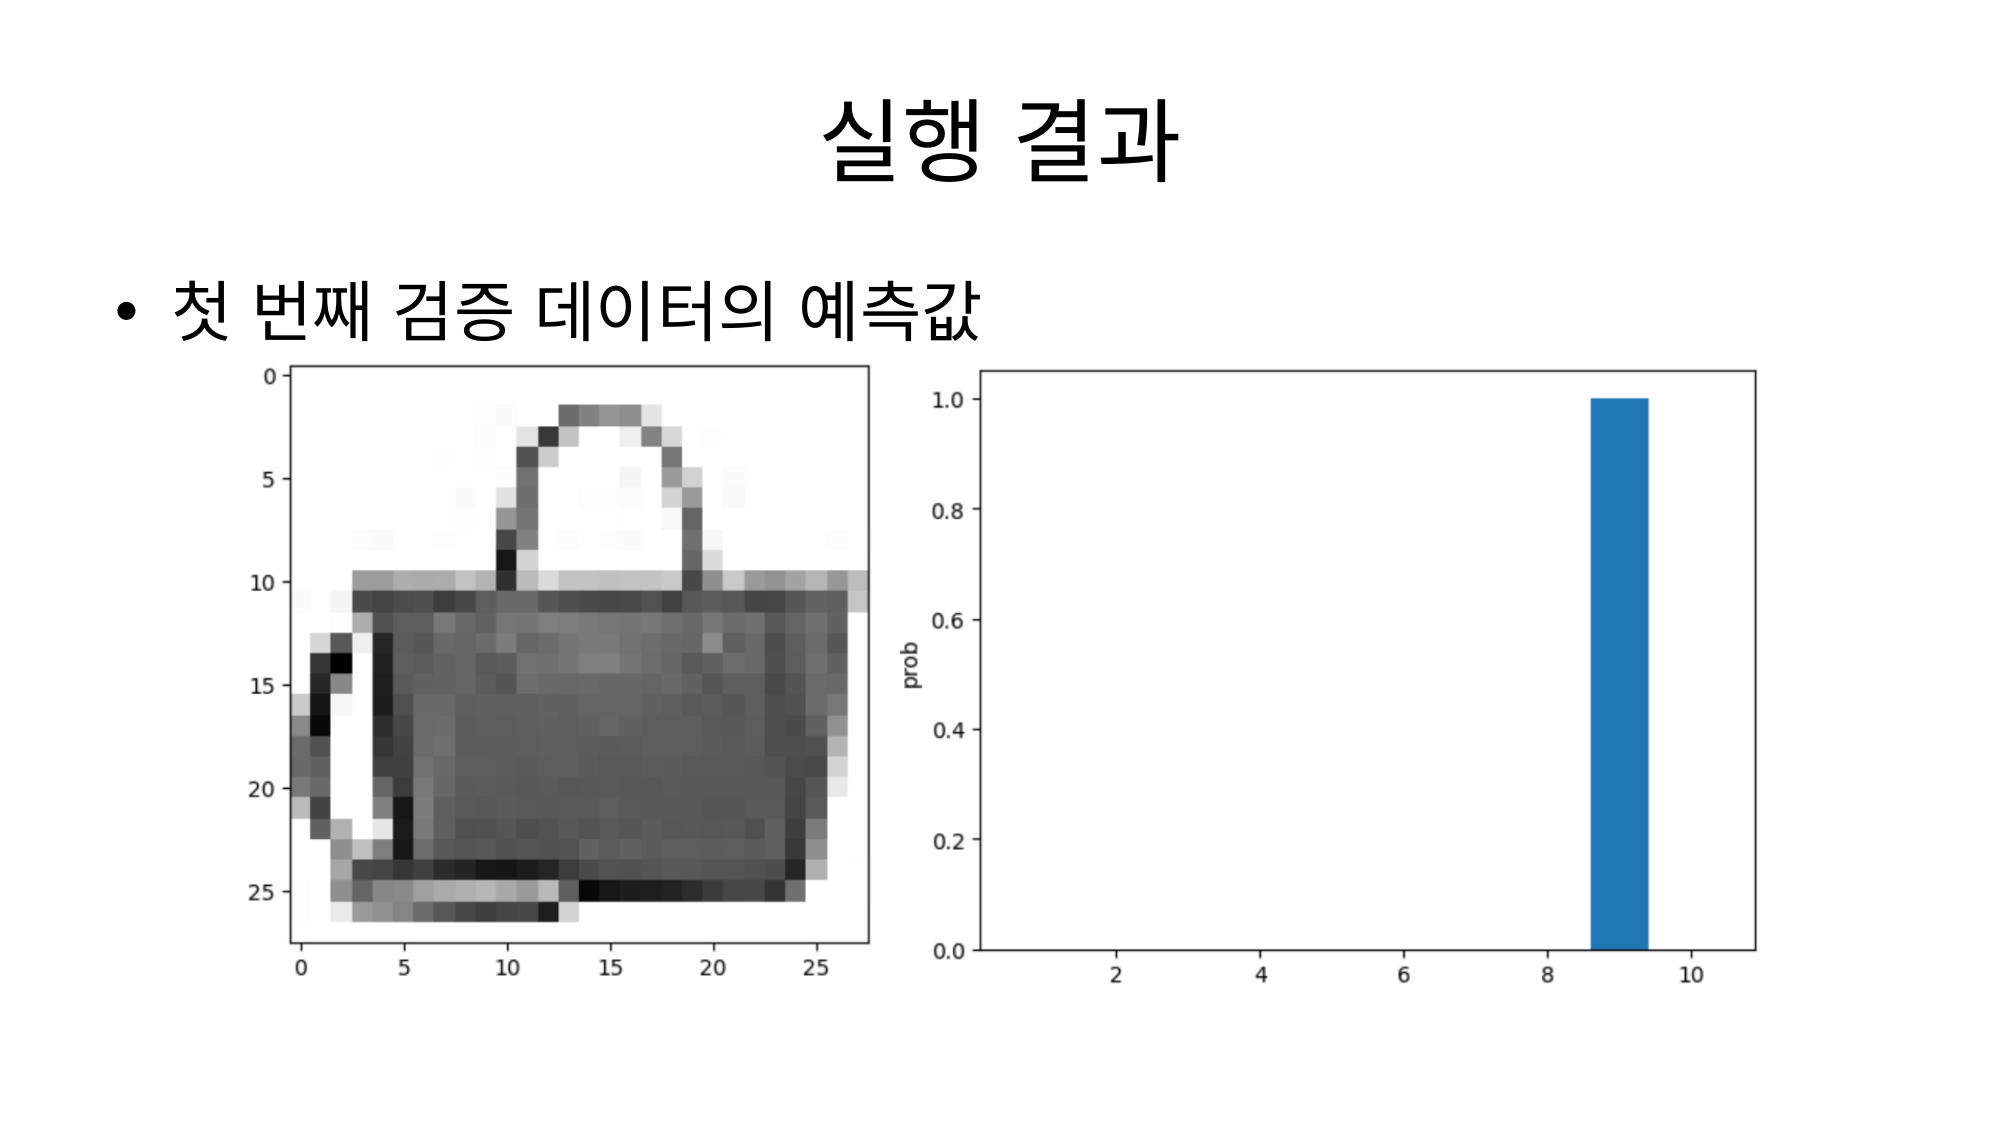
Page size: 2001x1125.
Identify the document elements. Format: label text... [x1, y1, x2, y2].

picture [231, 354, 881, 1006]
list 첫 번째 검증 데이터의 예측값 [99, 262, 1900, 1005]
title 실행 결과 [99, 45, 1900, 233]
picture [898, 354, 1758, 996]
